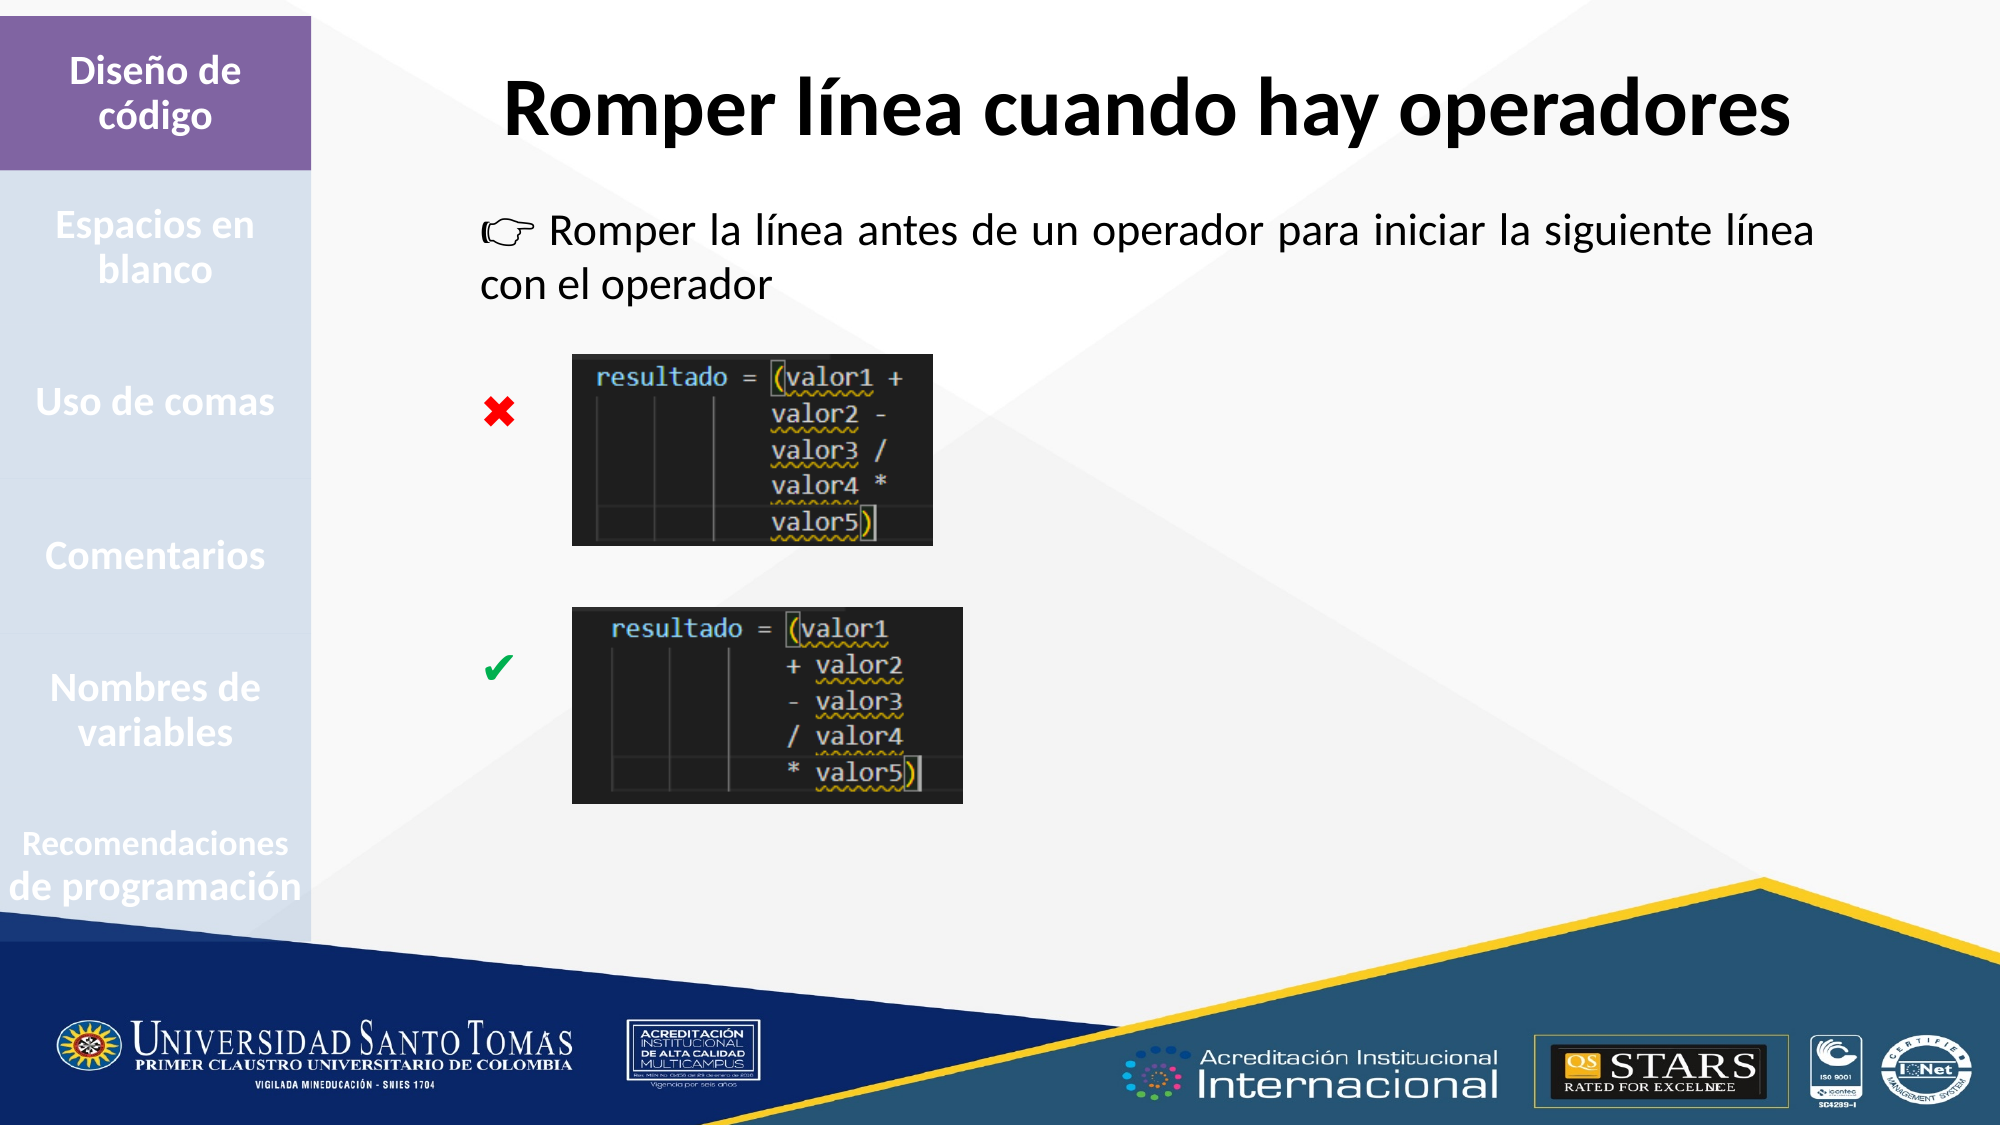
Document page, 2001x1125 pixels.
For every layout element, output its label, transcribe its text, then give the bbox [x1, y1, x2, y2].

text_box Nombres de variables [0, 631, 313, 785]
text_box Espacios en blanco [0, 168, 313, 323]
text_box Comentarios [0, 477, 313, 631]
list 👉 Romper la línea antes de un operador para iniciar la siguiente línea con el operador ✖ ✔ [465, 191, 1832, 882]
picture [0, 0, 2000, 1125]
title Romper línea cuando hay operadores [396, 45, 1900, 160]
text_box Diseño de código [0, 14, 313, 168]
text_box Uso de comas [0, 323, 313, 477]
text_box Recomendaciones de programación [0, 785, 313, 944]
